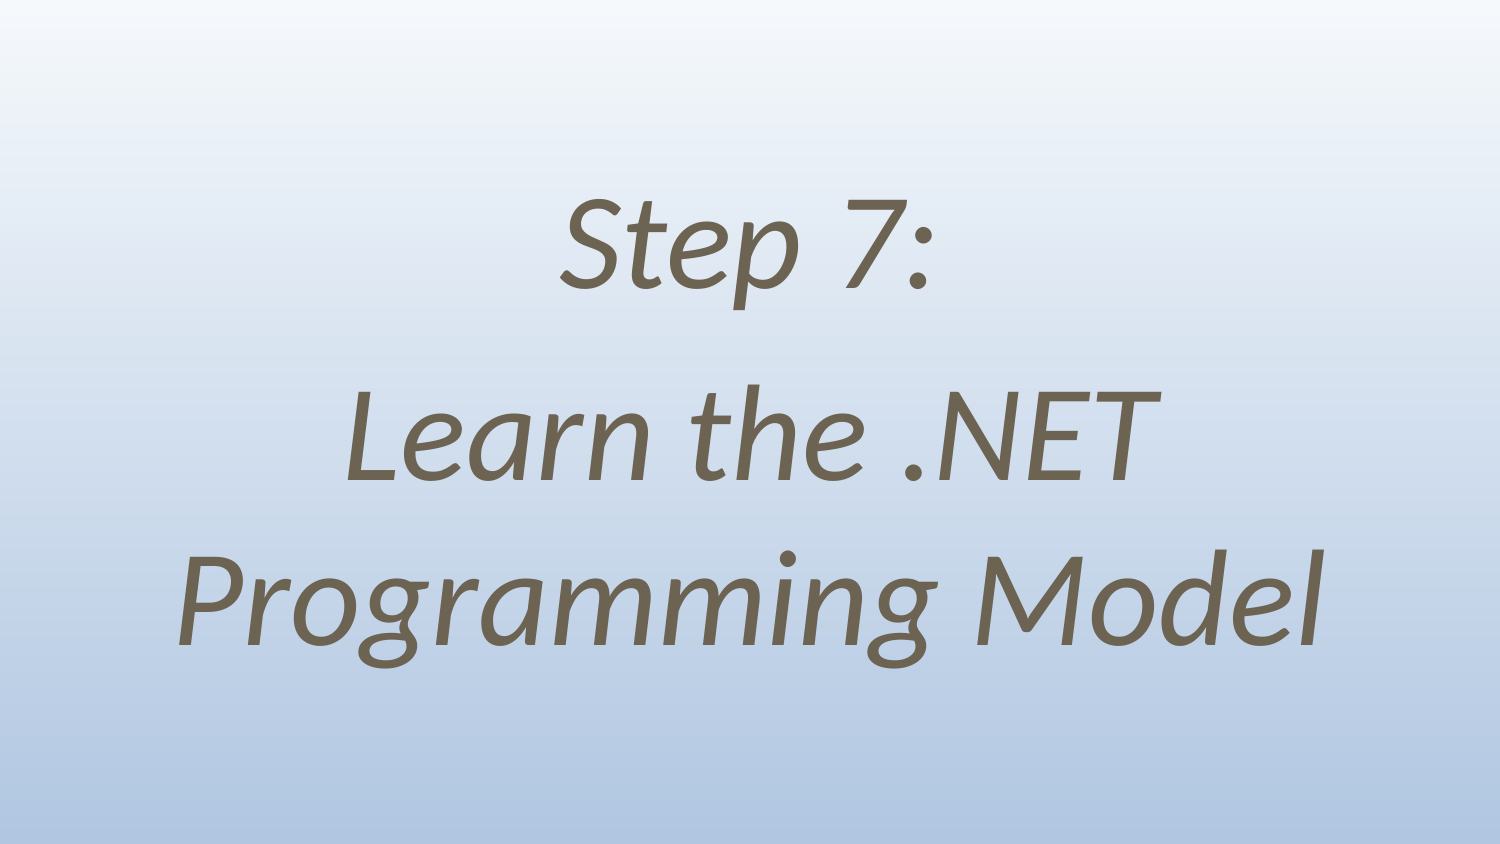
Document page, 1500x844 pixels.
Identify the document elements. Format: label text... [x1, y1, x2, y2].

list Step 7: Learn the .NET Programming Model [75, 143, 1425, 701]
